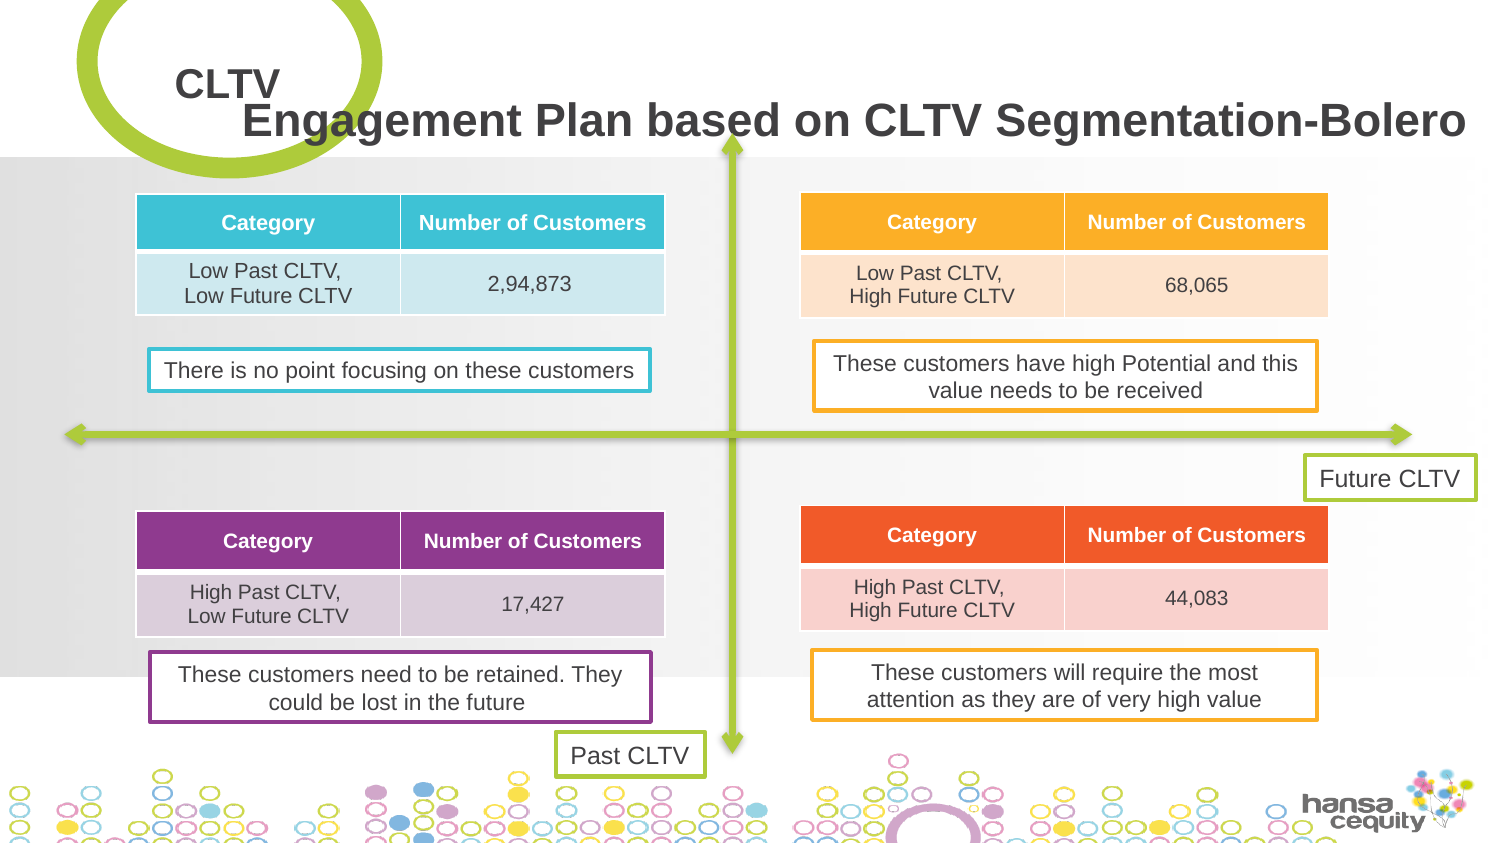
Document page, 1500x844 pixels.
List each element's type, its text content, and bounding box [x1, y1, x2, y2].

table_cell 68,065 [1065, 255, 1328, 317]
text_box These customers will require the most attention as they are of very high value [810, 648, 1319, 722]
table_cell 17,427 [401, 575, 664, 636]
table_header Number of Customers [1065, 506, 1328, 563]
list CLTV [97, 0, 358, 165]
table_header Category [137, 512, 400, 569]
table_header Category [801, 506, 1064, 563]
picture [0, 157, 729, 677]
text_box These customers have high Potential and this value needs to be received [812, 339, 1319, 413]
table_cell Low Past CLTV, High Future CLTV [801, 255, 1064, 317]
text_box There is no point focusing on these customers [147, 347, 652, 393]
table_header Category [137, 195, 400, 249]
table_cell High Past CLTV, Low Future CLTV [137, 575, 400, 636]
text_box Future CLTV [1303, 453, 1478, 502]
text_box These customers need to be retained. They could be lost in the future [148, 650, 653, 724]
picture [3, 746, 1500, 843]
table_cell Low Past CLTV, Low Future CLTV [137, 254, 400, 314]
text_box Past CLTV [554, 730, 707, 779]
table_cell High Past CLTV, High Future CLTV [801, 569, 1064, 630]
table_cell 2,94,873 [401, 254, 664, 314]
picture [736, 157, 1500, 677]
table_header Number of Customers [401, 195, 664, 249]
text_box Engagement Plan based on CLTV Segmentation-Bolero [226, 65, 1491, 171]
table_header Number of Customers [401, 512, 664, 569]
table_header Category [801, 193, 1064, 250]
table_header Number of Customers [1065, 193, 1328, 250]
table_cell 44,083 [1065, 569, 1328, 630]
